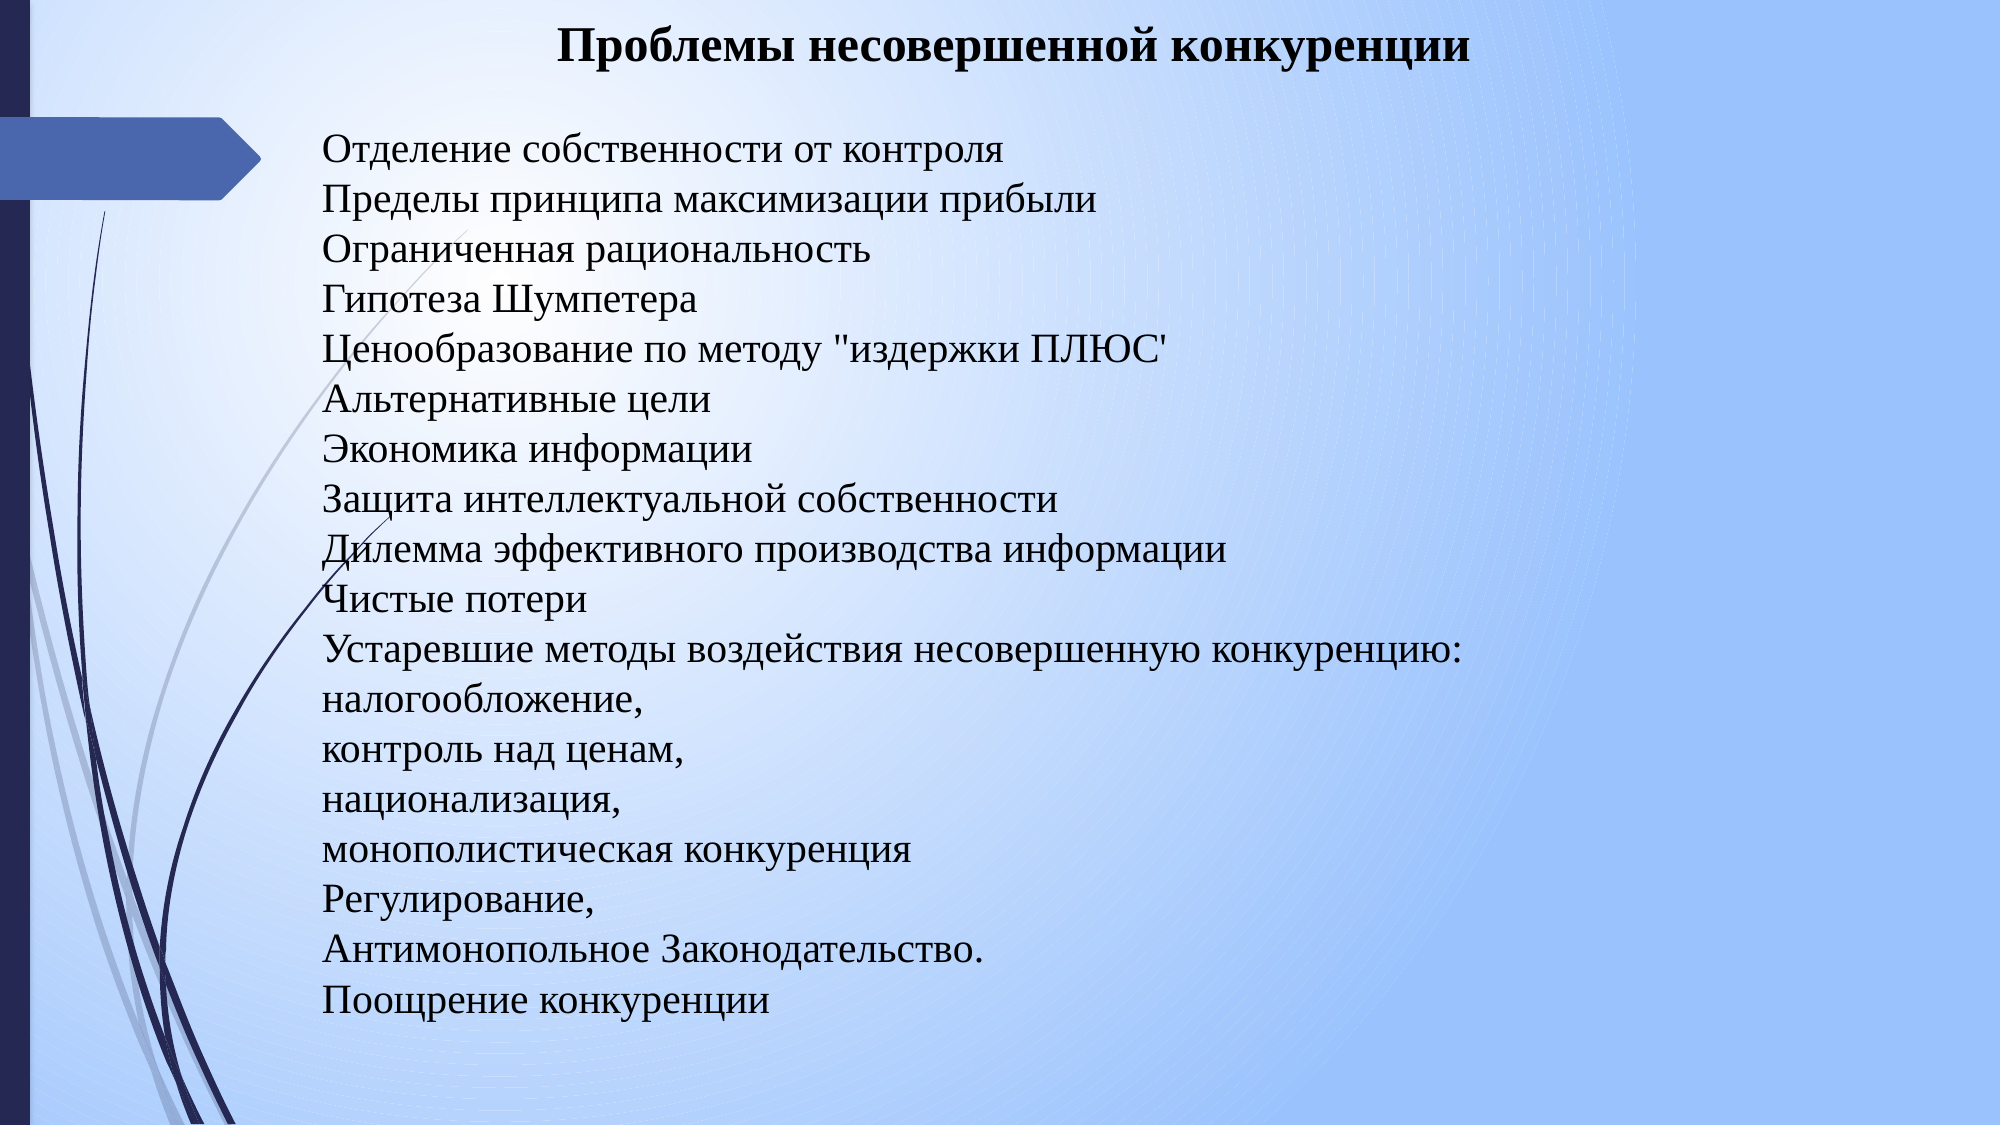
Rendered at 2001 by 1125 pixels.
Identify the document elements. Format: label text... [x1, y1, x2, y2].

text_box Проблемы несовершенной конкуренции Отделение собственности от контроля Пределы принципа максимизации прибыли Ограниченная рациональность Гипотеза Шумпетера Ценообразование по методу "издержки ПЛЮС' Альтернативные цели Экономика информации Защита интеллектуальной собственности Дилемма эффективного производства информации Чистые потери Устаревшие методы воздействия несовершенную конкуренцию: налогообложение, контроль над ценам, национализация, монополистическая конкуренция Регулирование, Антимонопольное Законодательство. Поощрение конкуренции [307, 3, 1721, 1029]
